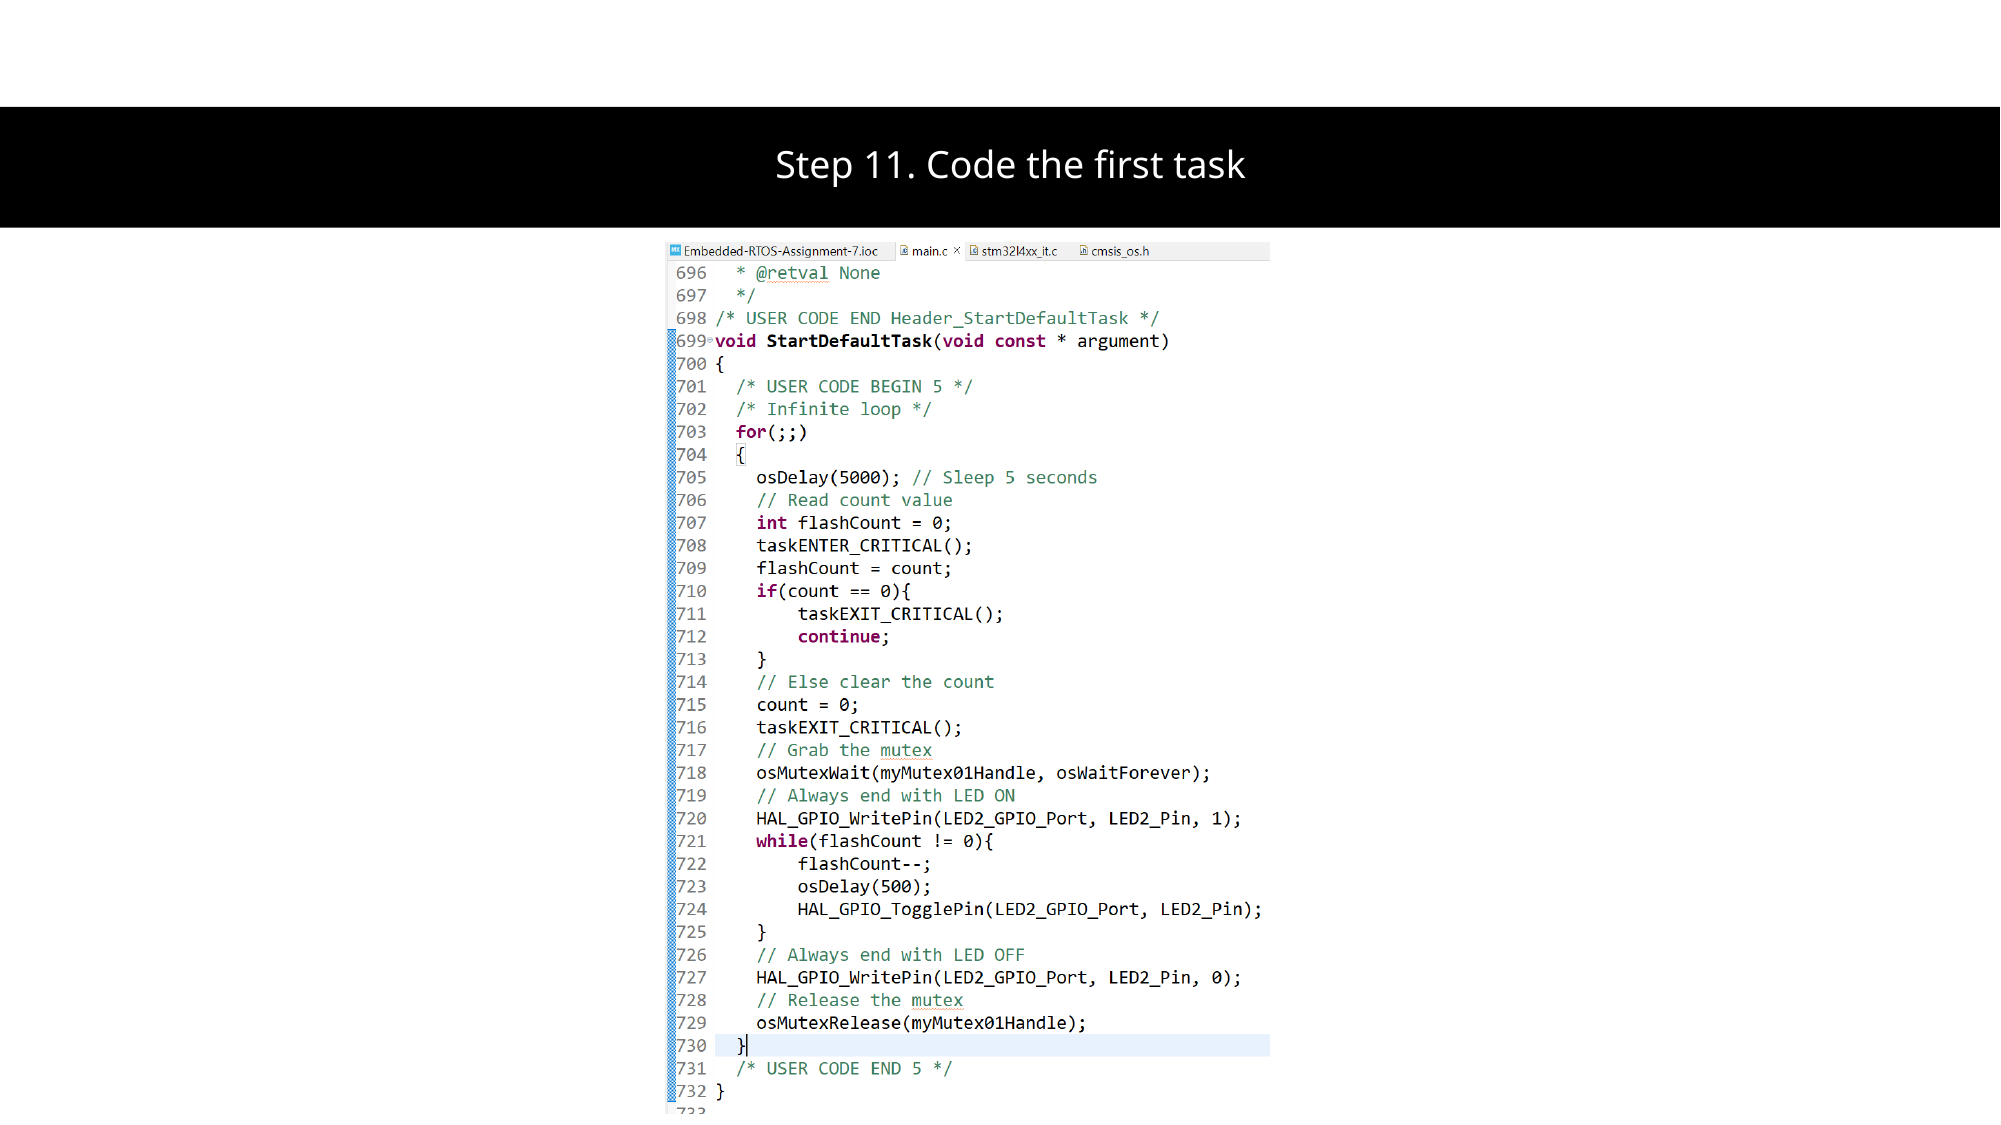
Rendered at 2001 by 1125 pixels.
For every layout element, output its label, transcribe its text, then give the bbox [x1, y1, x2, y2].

title Step 11. Code the first task [91, 105, 1931, 228]
text_box [0, 106, 2000, 229]
picture [665, 242, 1270, 1114]
